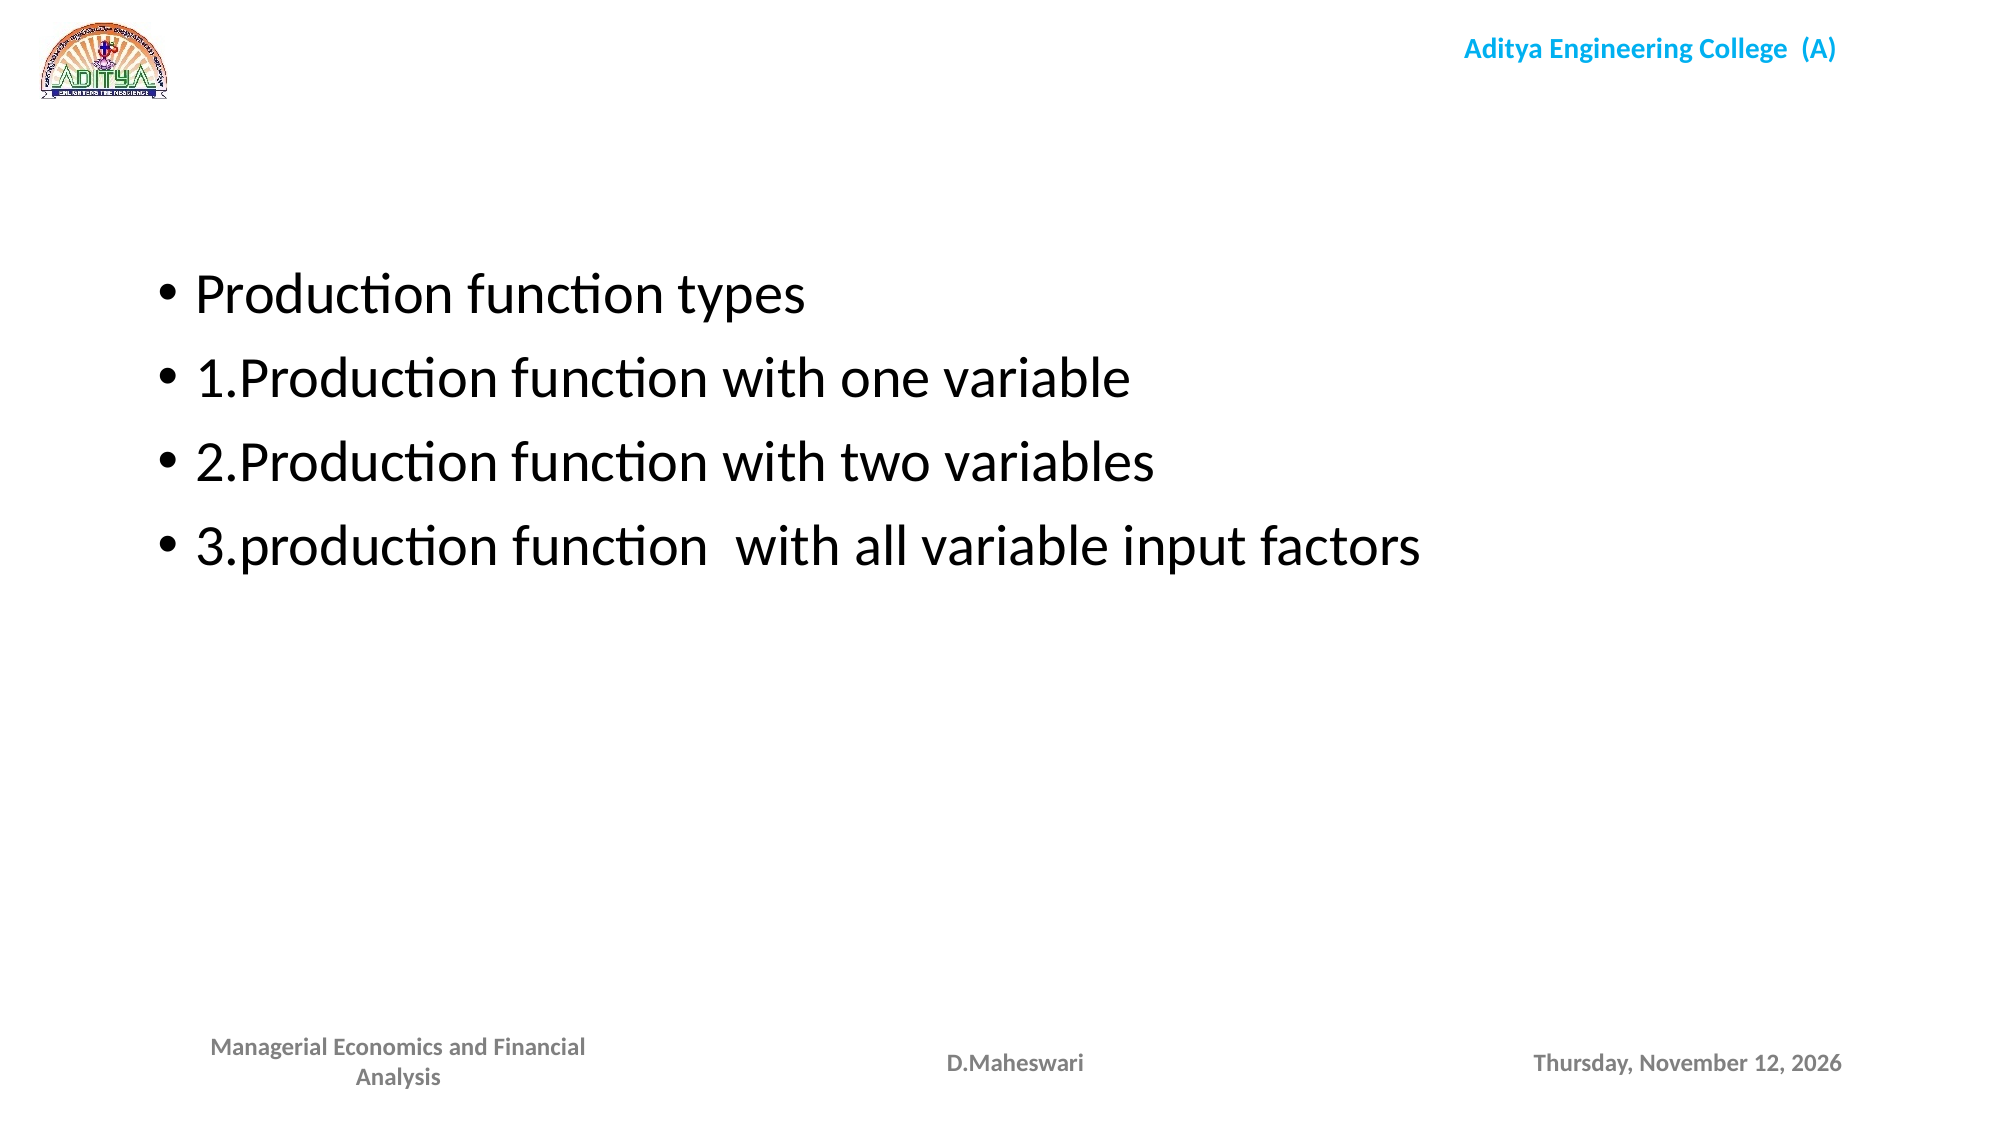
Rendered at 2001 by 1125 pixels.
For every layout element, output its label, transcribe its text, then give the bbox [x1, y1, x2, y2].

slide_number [1515, 1031, 1861, 1092]
list Production function types 1.Production function with one variable 2.Production function with two variables 3.production function with all variable input factors [142, 256, 1868, 1000]
picture [39, 22, 168, 99]
footer D.Maheswari [843, 1031, 1188, 1092]
